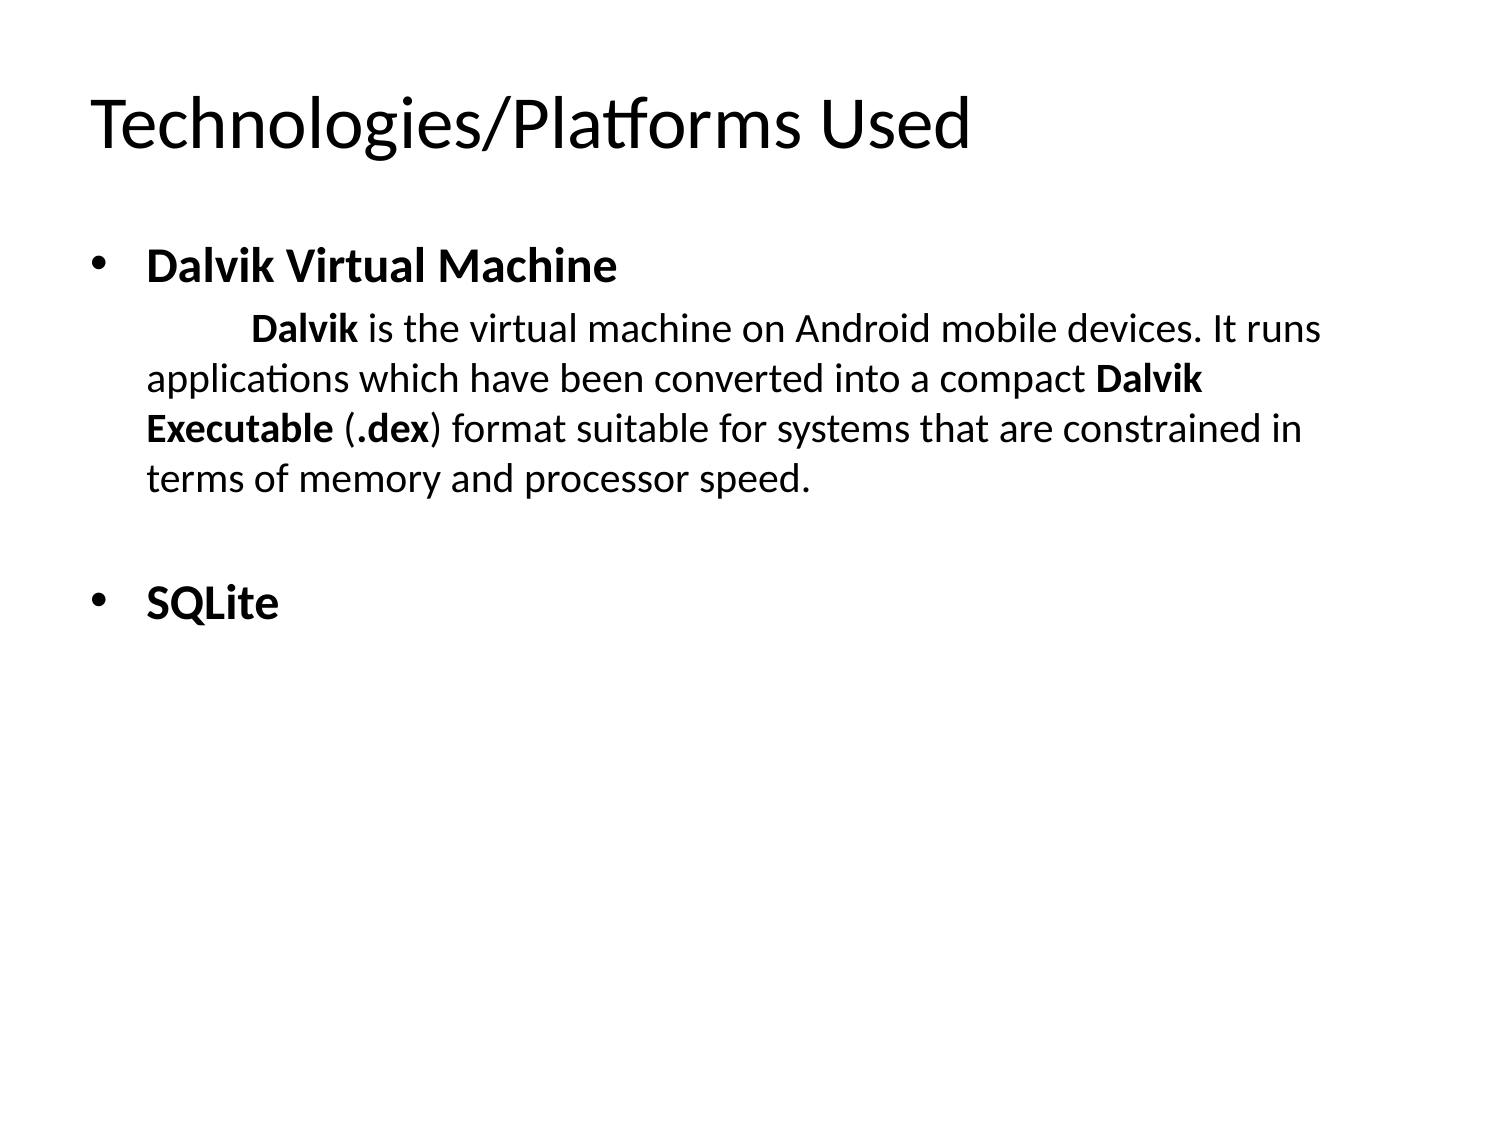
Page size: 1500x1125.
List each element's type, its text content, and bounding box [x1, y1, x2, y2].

list Dalvik Virtual Machine Dalvik is the virtual machine on Android mobile devices. It runs applications which have been converted into a compact Dalvik Executable (.dex) format suitable for systems that are constrained in terms of memory and processor speed. SQLite [75, 224, 1425, 968]
title Technologies/Platforms Used [75, 24, 1425, 213]
